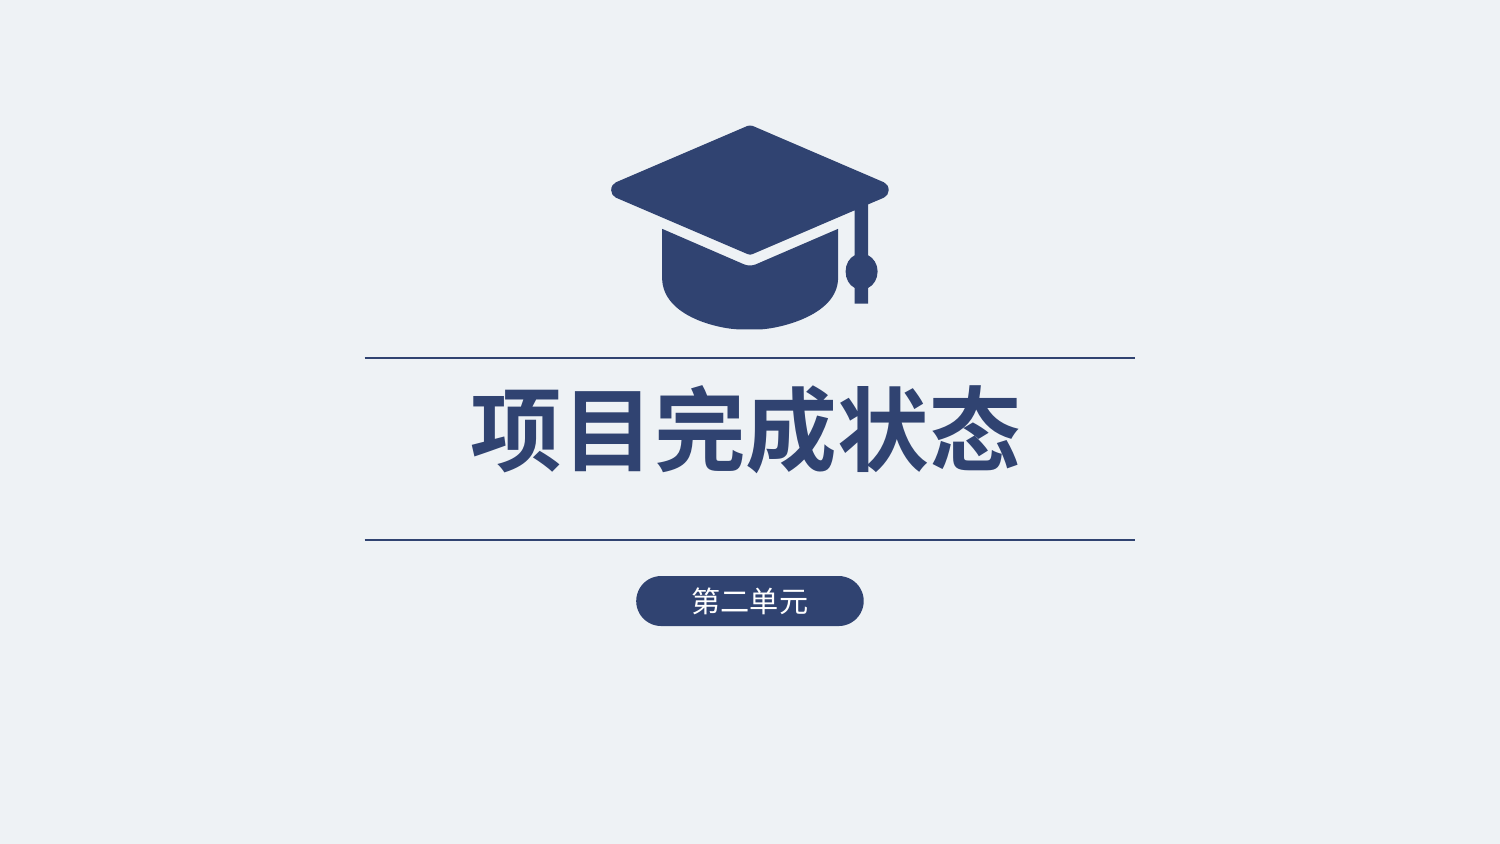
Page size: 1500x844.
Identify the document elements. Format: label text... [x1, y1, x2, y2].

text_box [364, 358, 1136, 541]
text_box [611, 125, 889, 304]
text_box 第二单元 [635, 574, 865, 628]
text_box [662, 228, 839, 330]
